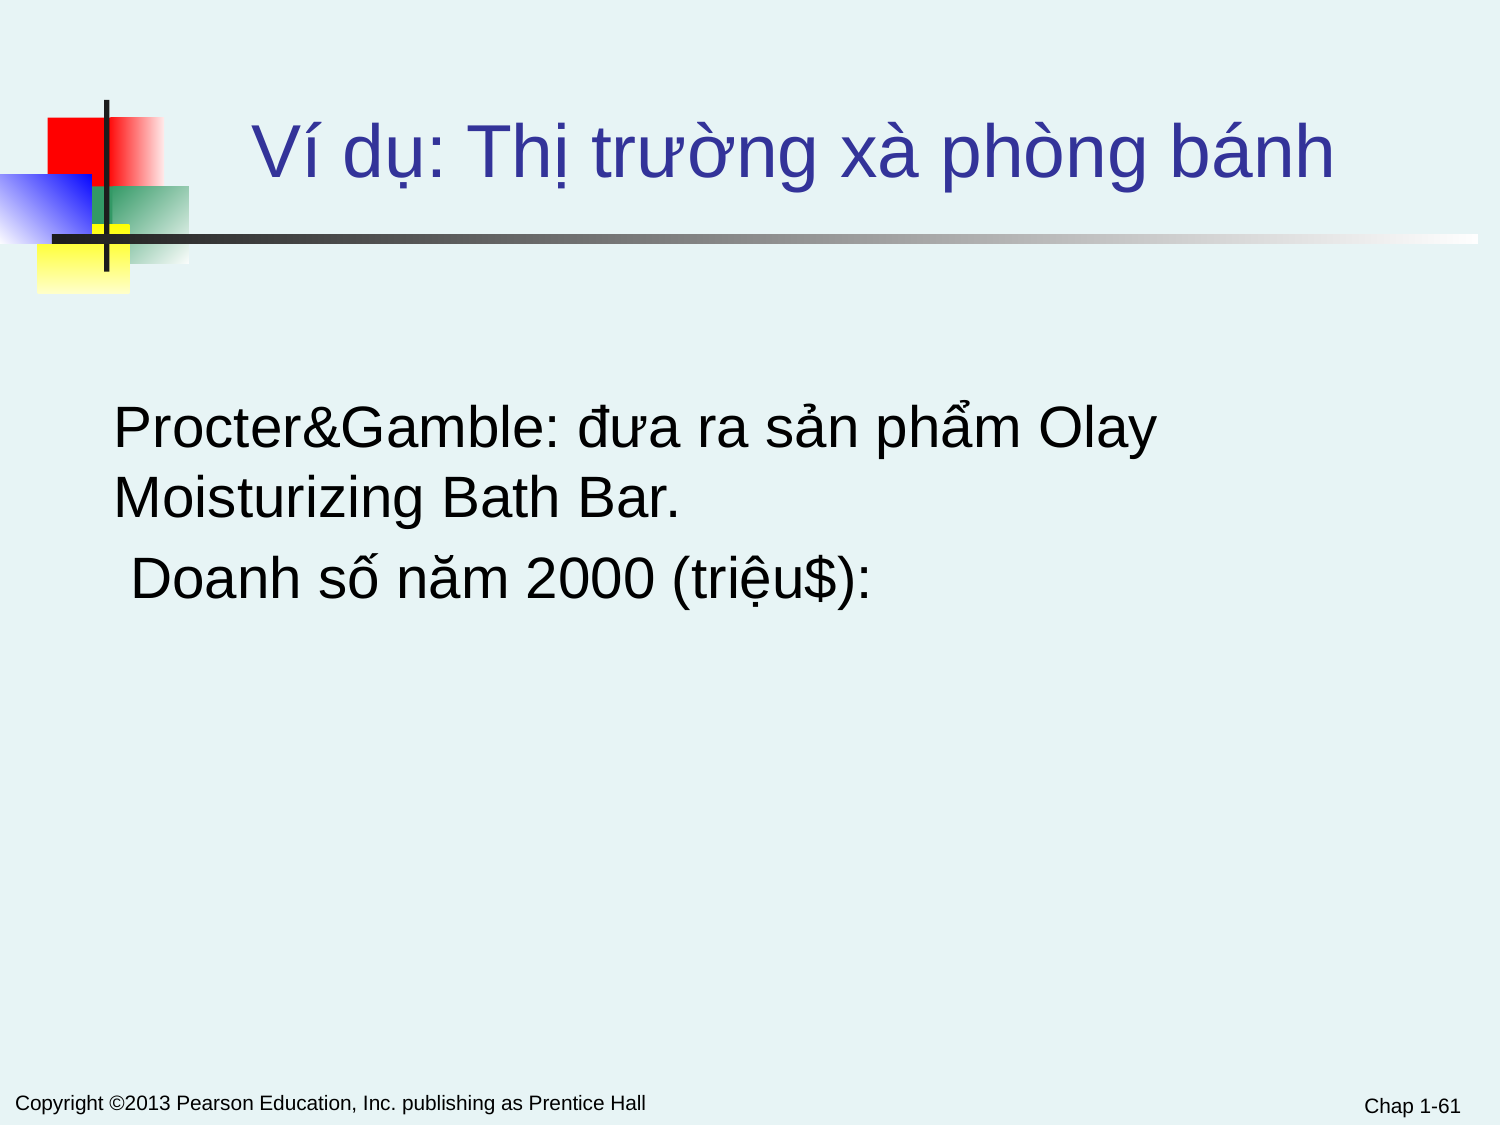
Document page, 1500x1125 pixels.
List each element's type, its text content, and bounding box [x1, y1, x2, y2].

list Procter&Gamble: đưa ra sản phẩm Olay Moisturizing Bath Bar. Doanh số năm 2000 (triệu$): [99, 299, 1426, 1044]
title Ví dụ: Thị trường xà phòng bánh [188, 37, 1401, 201]
slide_number Chap 1-61 [1124, 1071, 1476, 1125]
footer Copyright ©2013 Pearson Education, Inc. publishing as Prentice Hall [0, 1082, 725, 1125]
